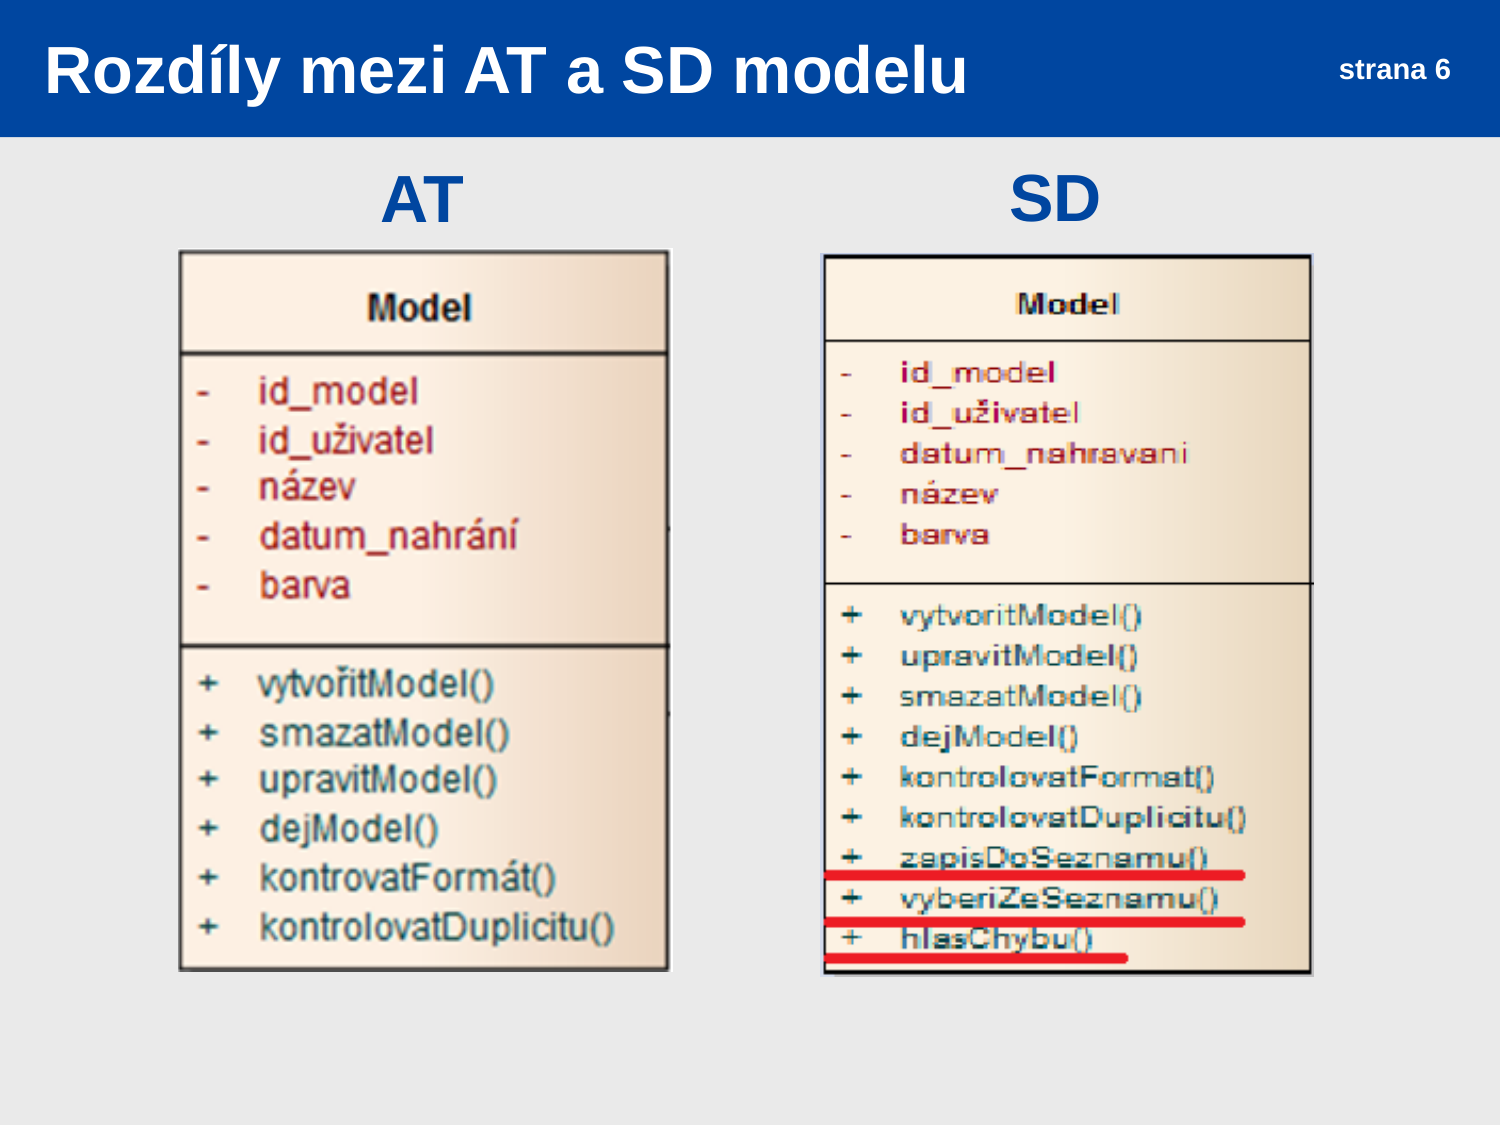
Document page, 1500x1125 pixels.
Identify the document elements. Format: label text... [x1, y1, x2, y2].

text_box SD [994, 130, 1140, 252]
slide_number strana 6 [1115, 42, 1467, 122]
text_box AT [365, 131, 486, 247]
picture [820, 253, 1314, 977]
title Rozdíly mezi AT a SD modelu [29, 2, 1178, 131]
picture [178, 248, 673, 973]
